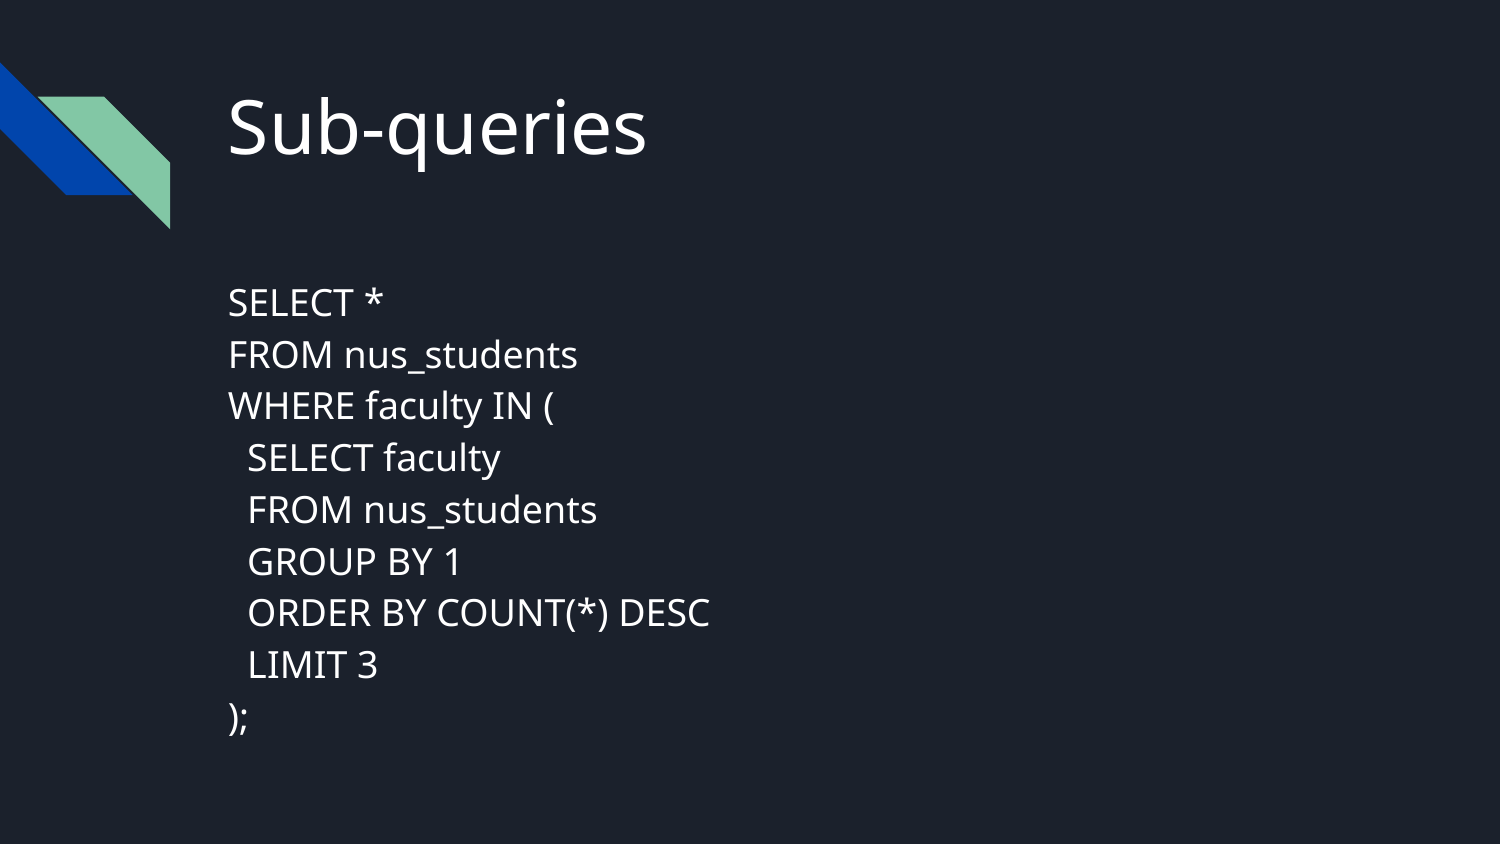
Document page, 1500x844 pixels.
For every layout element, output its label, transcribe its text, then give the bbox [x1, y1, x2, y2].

list SELECT * FROM nus_students WHERE faculty IN ( SELECT faculty FROM nus_students GROUP BY 1 ORDER BY COUNT(*) DESC LIMIT 3 ); [212, 257, 1368, 735]
title Sub-queries [212, 64, 1368, 215]
